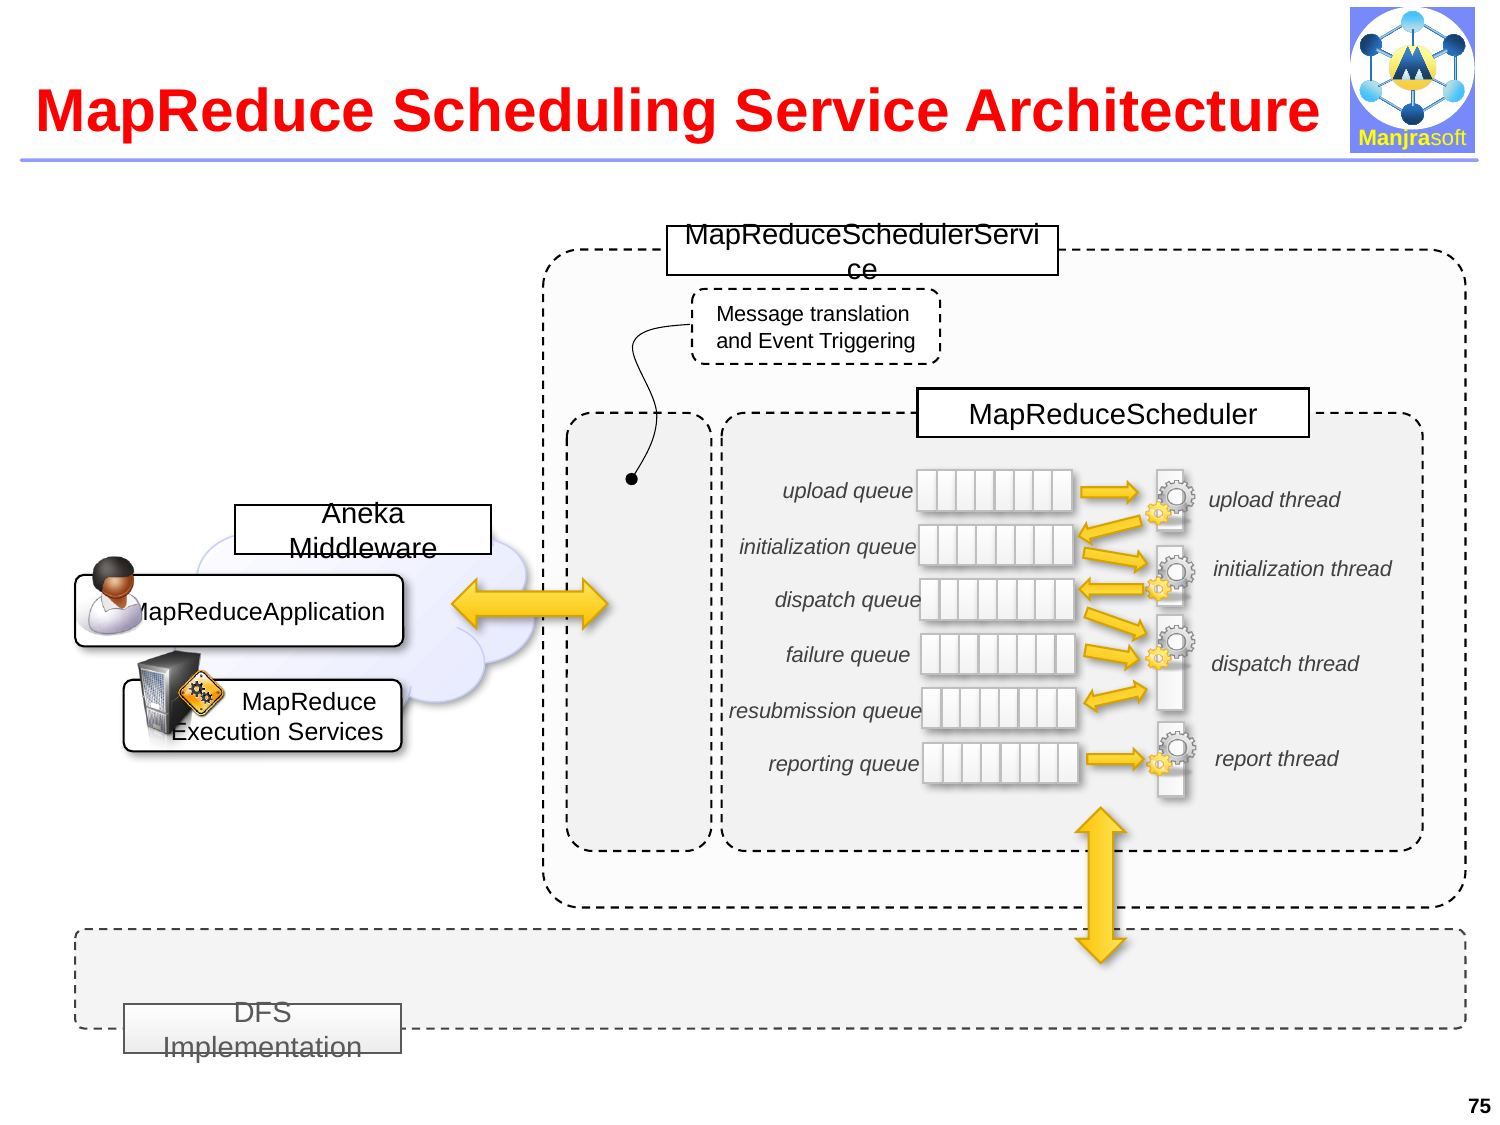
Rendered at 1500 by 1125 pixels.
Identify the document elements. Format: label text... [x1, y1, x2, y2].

slide_number 75 [1364, 1093, 1500, 1120]
title MapReduce Scheduling Service Architecture [26, 0, 1479, 145]
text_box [48, 201, 1488, 1075]
